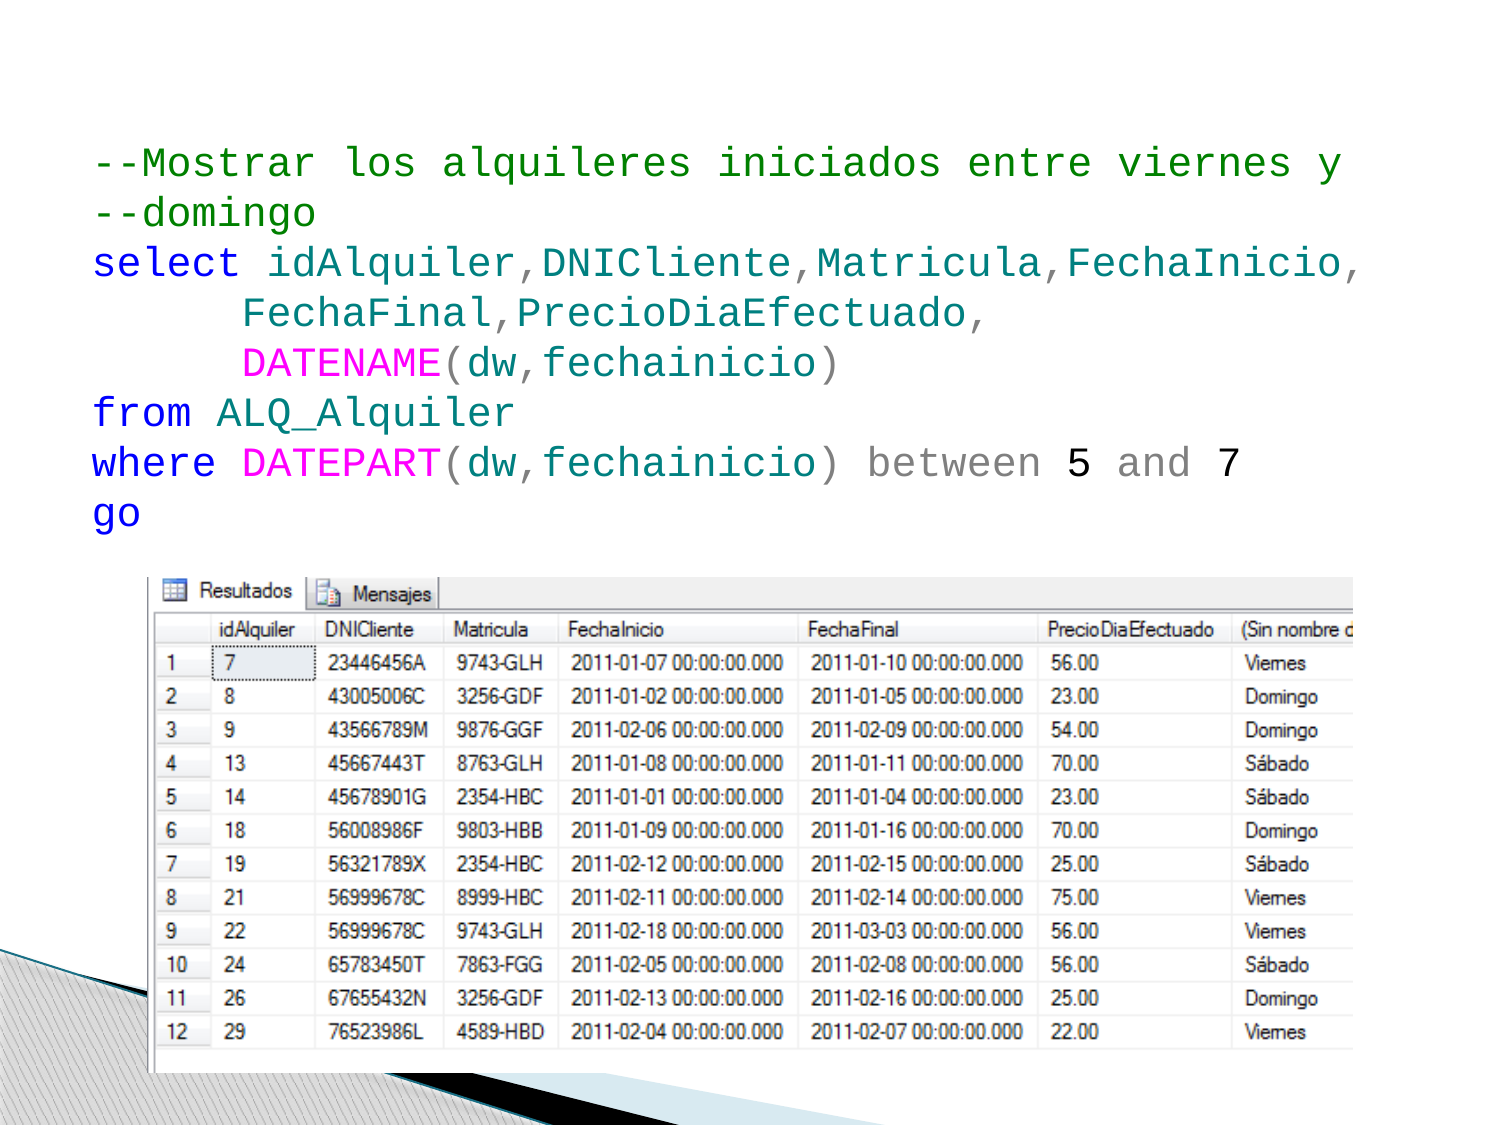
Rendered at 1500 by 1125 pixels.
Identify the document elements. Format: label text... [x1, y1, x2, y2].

text_box --Mostrar los alquileres iniciados entre viernes y --domingo select idAlquiler,DNICliente,Matricula,FechaInicio, FechaFinal,PrecioDiaEfectuado, DATENAME(dw,fechainicio) from ALQ_Alquiler where DATEPART(dw,fechainicio) between 5 and 7 go [76, 127, 1406, 543]
picture [147, 577, 1353, 1073]
